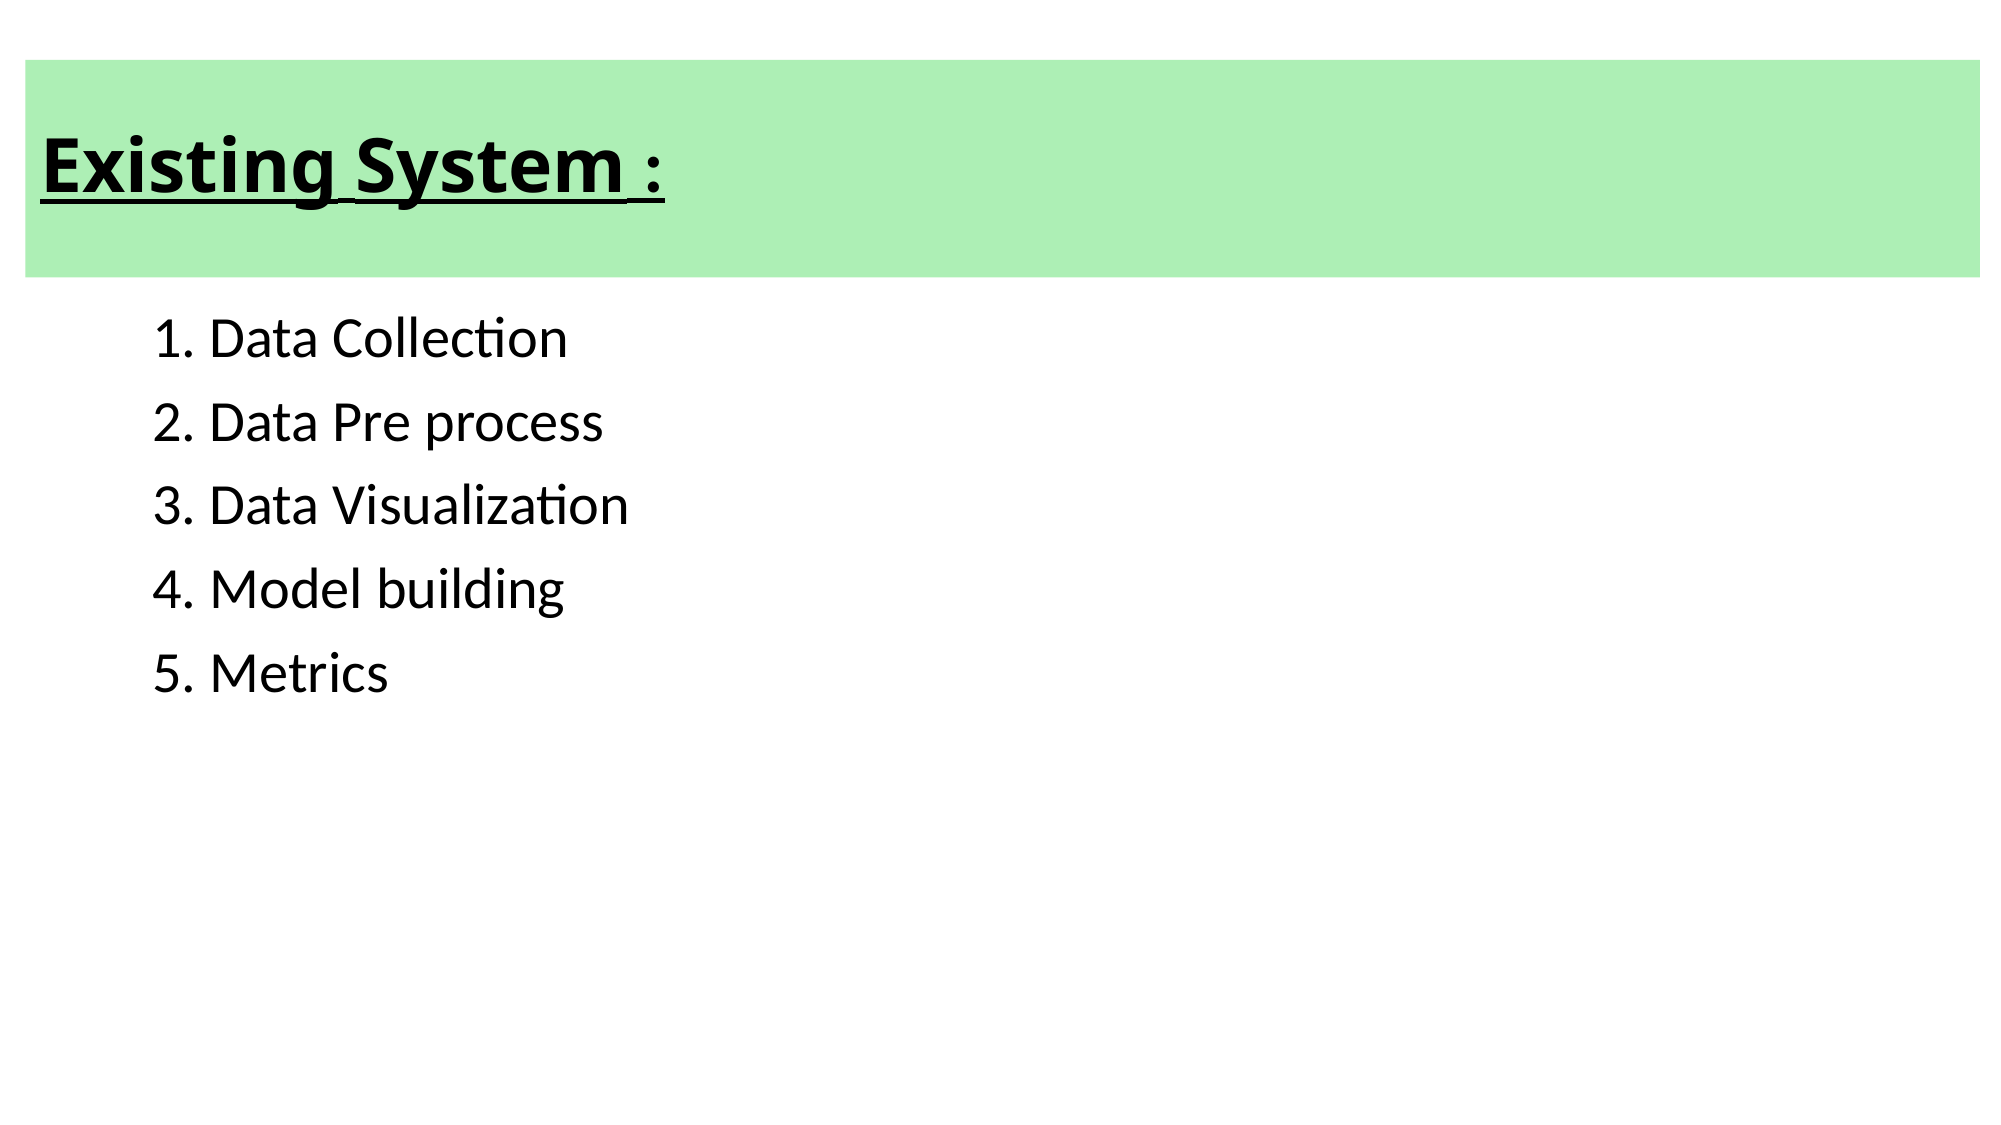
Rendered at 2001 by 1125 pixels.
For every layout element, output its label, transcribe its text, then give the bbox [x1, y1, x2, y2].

title Existing System : [25, 59, 1980, 278]
list 1. Data Collection 2. Data Pre process 3. Data Visualization 4. Model building 5. Metrics [137, 299, 1863, 1014]
